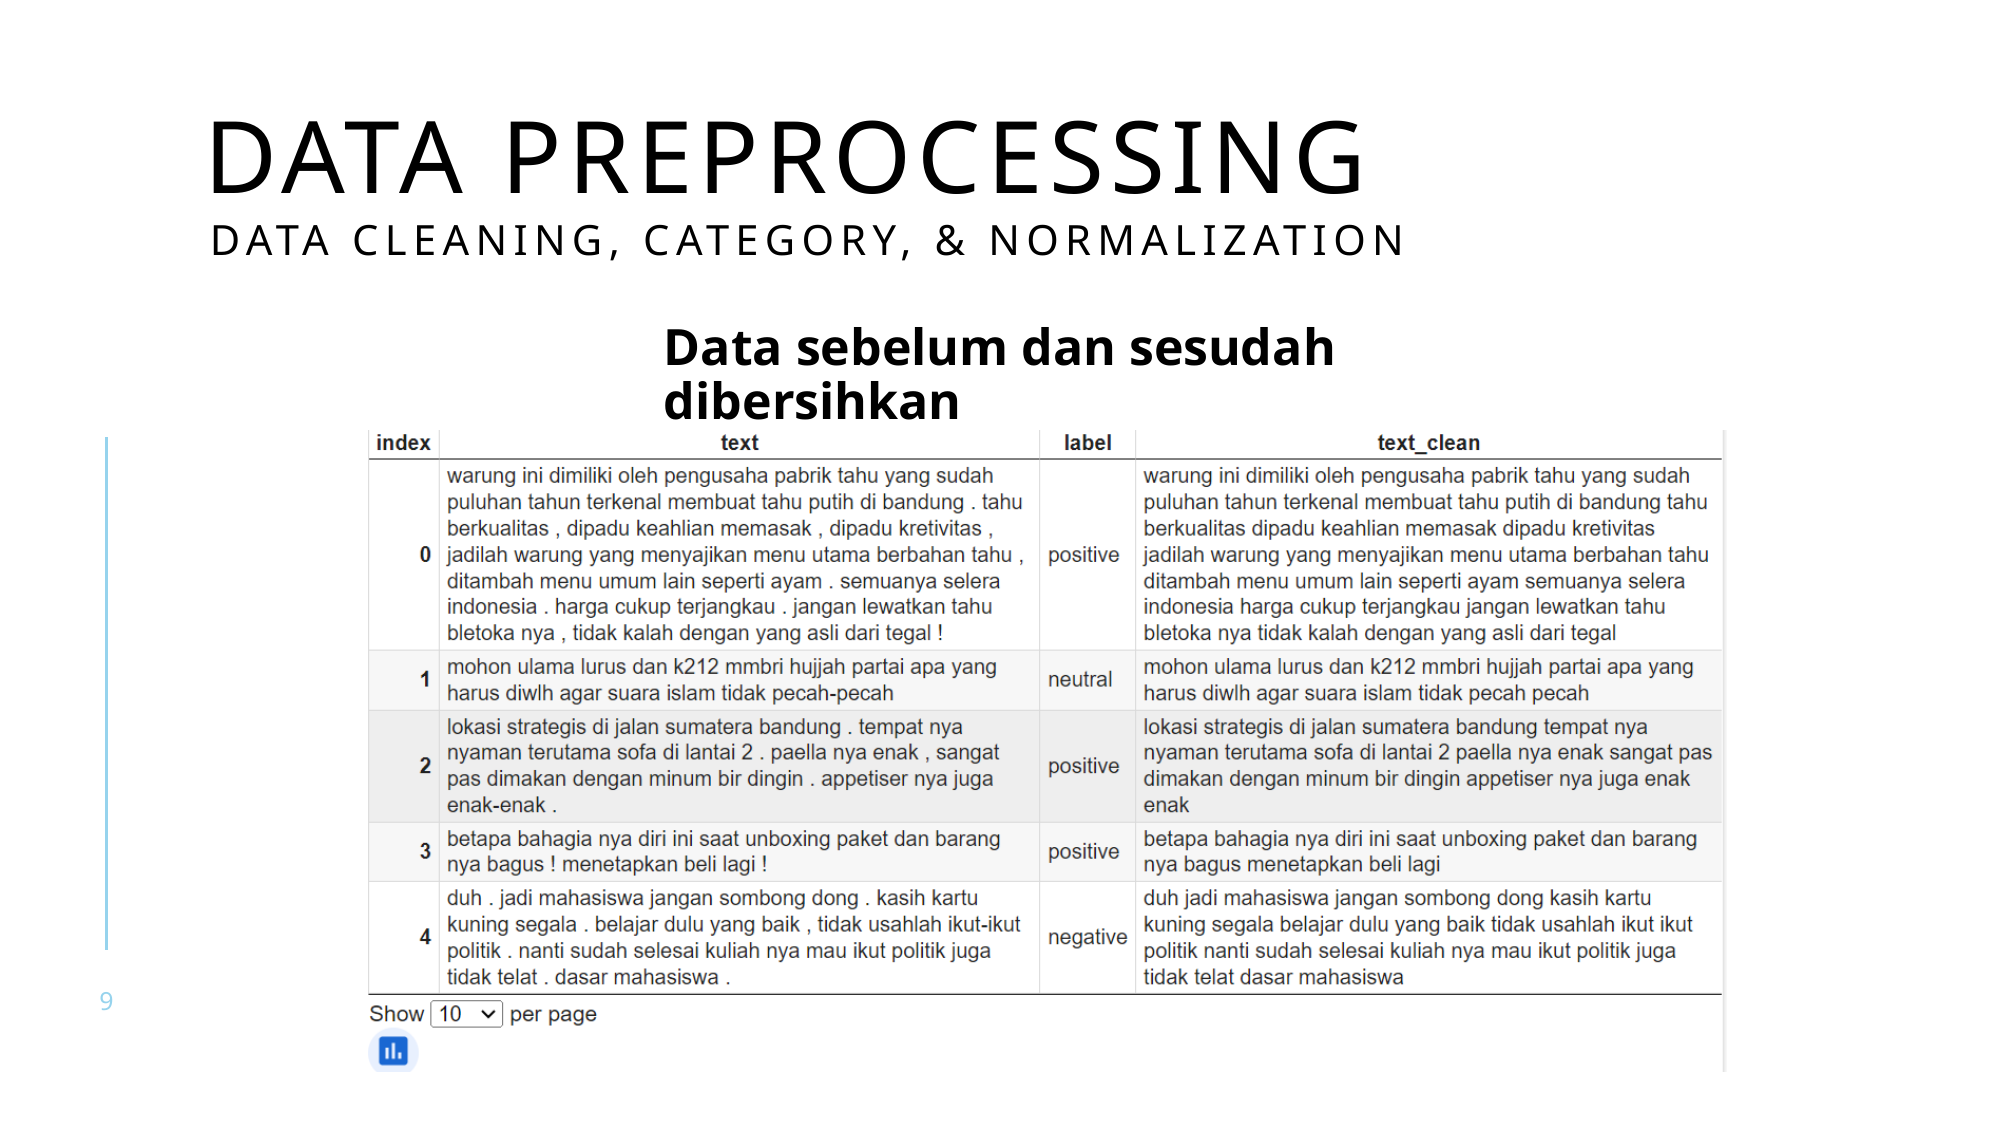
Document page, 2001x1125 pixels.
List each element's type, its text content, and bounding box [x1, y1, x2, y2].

list Data sebelum dan sesudah dibersihkan [664, 322, 1486, 355]
slide_number 9 [68, 987, 144, 1018]
text_box Data CLEANINg, Category, & normalization [209, 219, 1635, 258]
title Data PREPROCESSING [204, 107, 1855, 258]
picture [366, 430, 1727, 1073]
